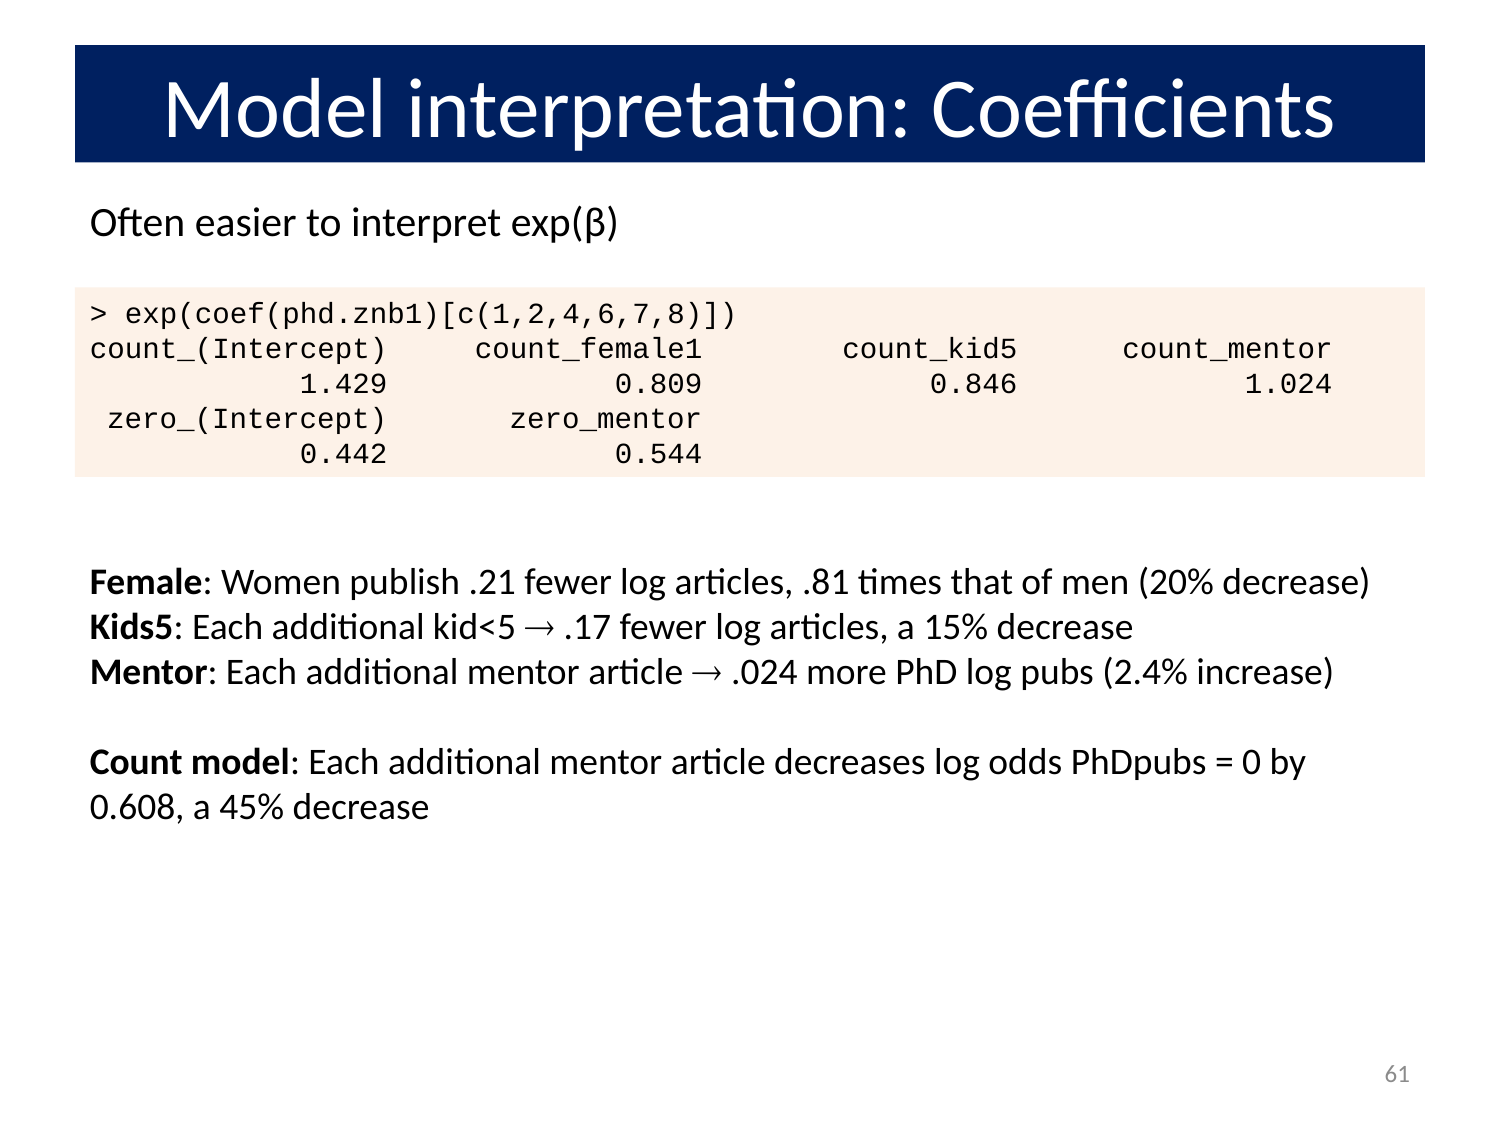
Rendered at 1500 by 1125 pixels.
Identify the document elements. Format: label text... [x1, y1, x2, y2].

slide_number 61 [1074, 1042, 1425, 1103]
text_box Often easier to interpret exp(β) [74, 187, 1425, 253]
text_box Female: Women publish .21 fewer log articles, .81 times that of men (20% decrease) Kids5: Each additional kid<5  .17 fewer log articles, a 15% decrease Mentor: Each additional mentor article  .024 more PhD log pubs (2.4% increase) Count model: Each additional mentor article decreases log odds PhDpubs = 0 by 0.608, a 45% decrease [74, 549, 1425, 835]
text_box > exp(coef(phd.znb1)[c(1,2,4,6,7,8)]) count_(Intercept) count_female1 count_kid5 count_mentor 1.429 0.809 0.846 1.024 zero_(Intercept) zero_mentor 0.442 0.544 [74, 287, 1425, 477]
title Model interpretation: Coefficients [75, 45, 1425, 163]
